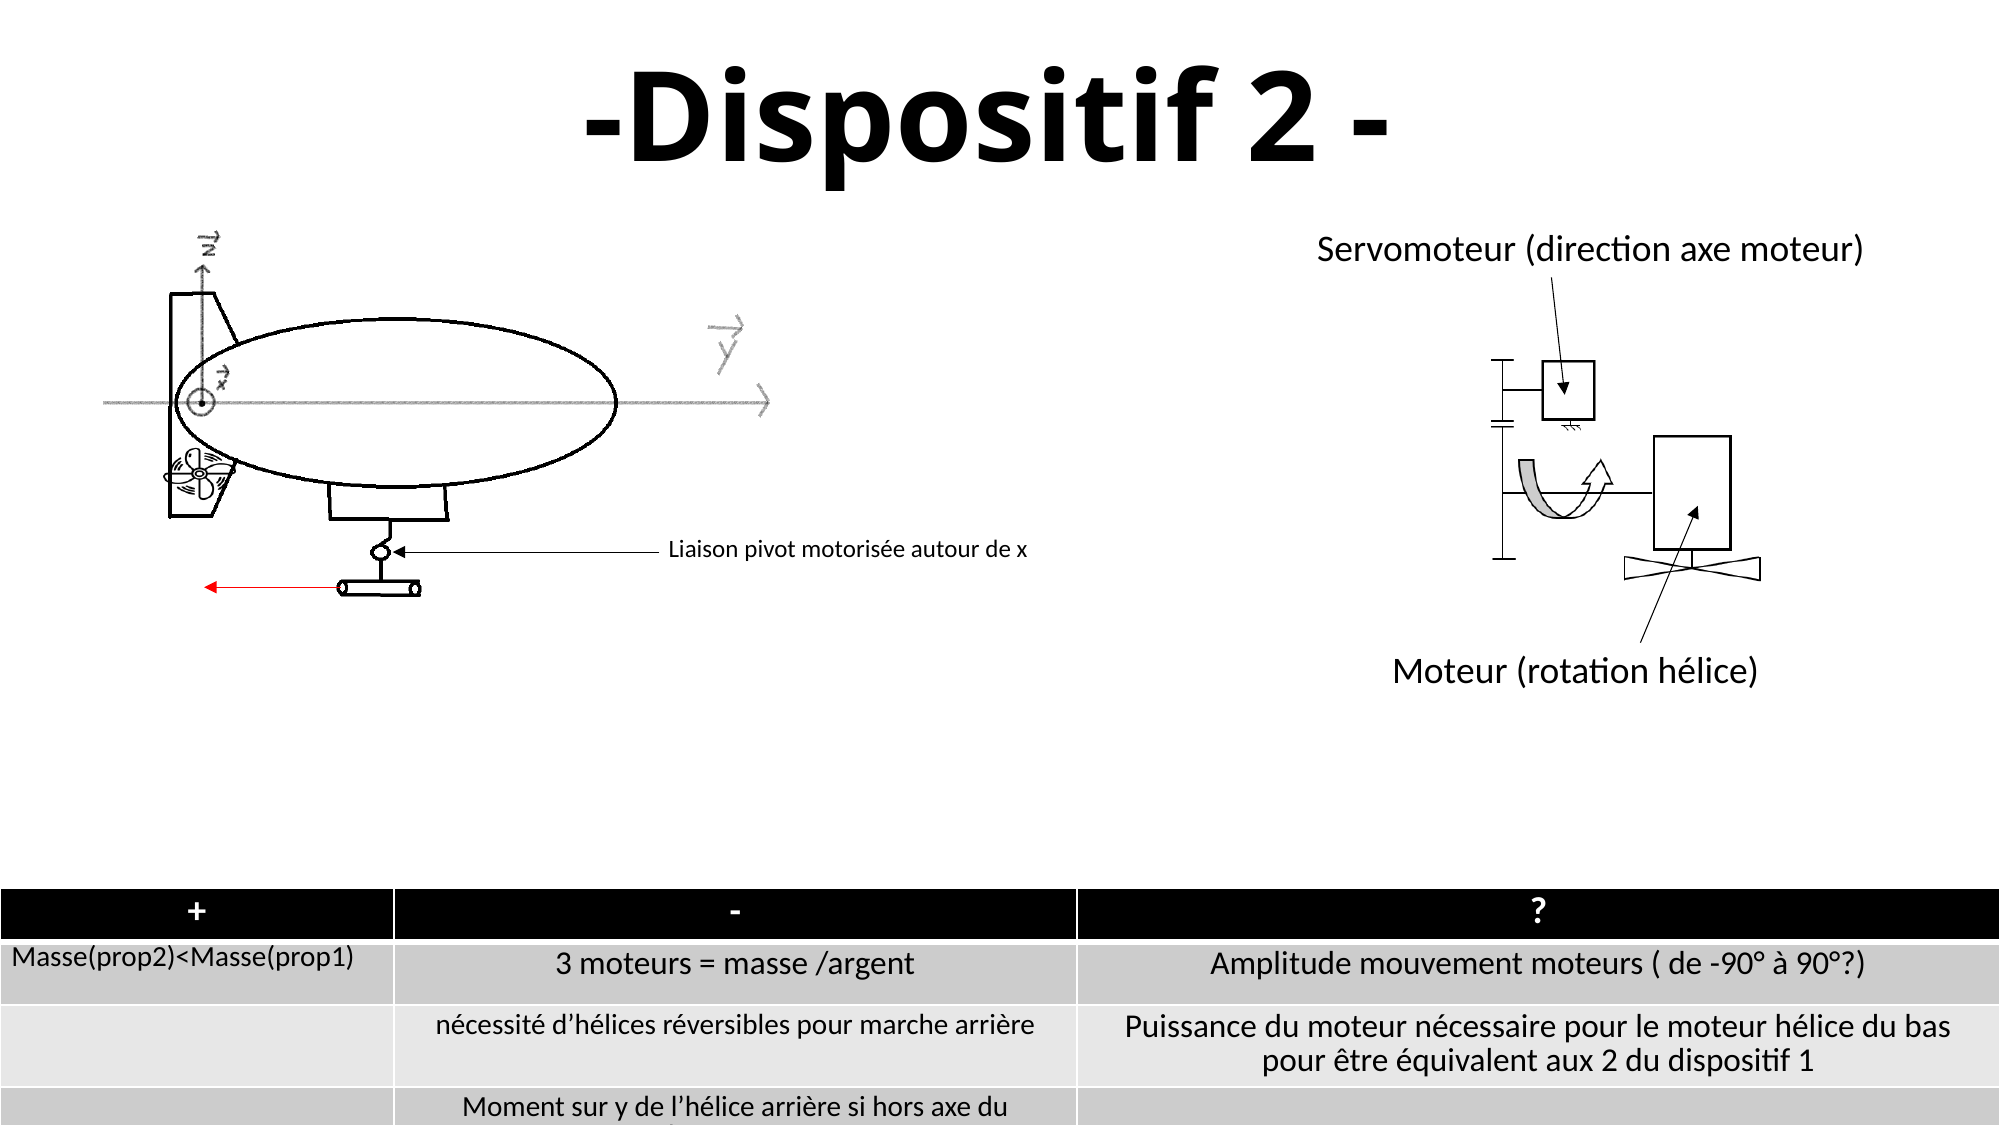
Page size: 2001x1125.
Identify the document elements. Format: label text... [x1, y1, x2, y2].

table_cell [1078, 1088, 1999, 1125]
table_cell Masse(prop2)<Masse(prop1) [1, 945, 393, 1004]
picture [1444, 323, 1796, 621]
table_cell Moment sur y de l’hélice arrière si hors axe du barycentre [395, 1088, 1076, 1125]
table_cell Puissance du moteur nécessaire pour le moteur hélice du bas pour être équivalent aux 2 du dispositif 1 [1078, 1006, 1999, 1086]
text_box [1551, 277, 1565, 395]
table_cell [1, 1088, 393, 1125]
text_box Liaison pivot motorisée autour de x [806, 524, 1053, 570]
table_header + [1, 889, 393, 939]
table_cell [1, 1006, 393, 1086]
table_cell 3 moteurs = masse /argent [395, 945, 1076, 1004]
table_header ? [1078, 889, 1999, 939]
text_box Servomoteur (direction axe moteur) [1302, 216, 1886, 277]
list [0, 168, 806, 643]
table_cell Amplitude mouvement moteurs ( de -90° à 90°?) [1078, 945, 1999, 1004]
table_header - [395, 889, 1076, 939]
text_box Moteur (rotation hélice) [1377, 639, 1961, 699]
table_cell nécessité d’hélices réversibles pour marche arrière [395, 1006, 1076, 1086]
title -Dispositif 2 - [125, 12, 1850, 230]
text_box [1640, 505, 1698, 643]
